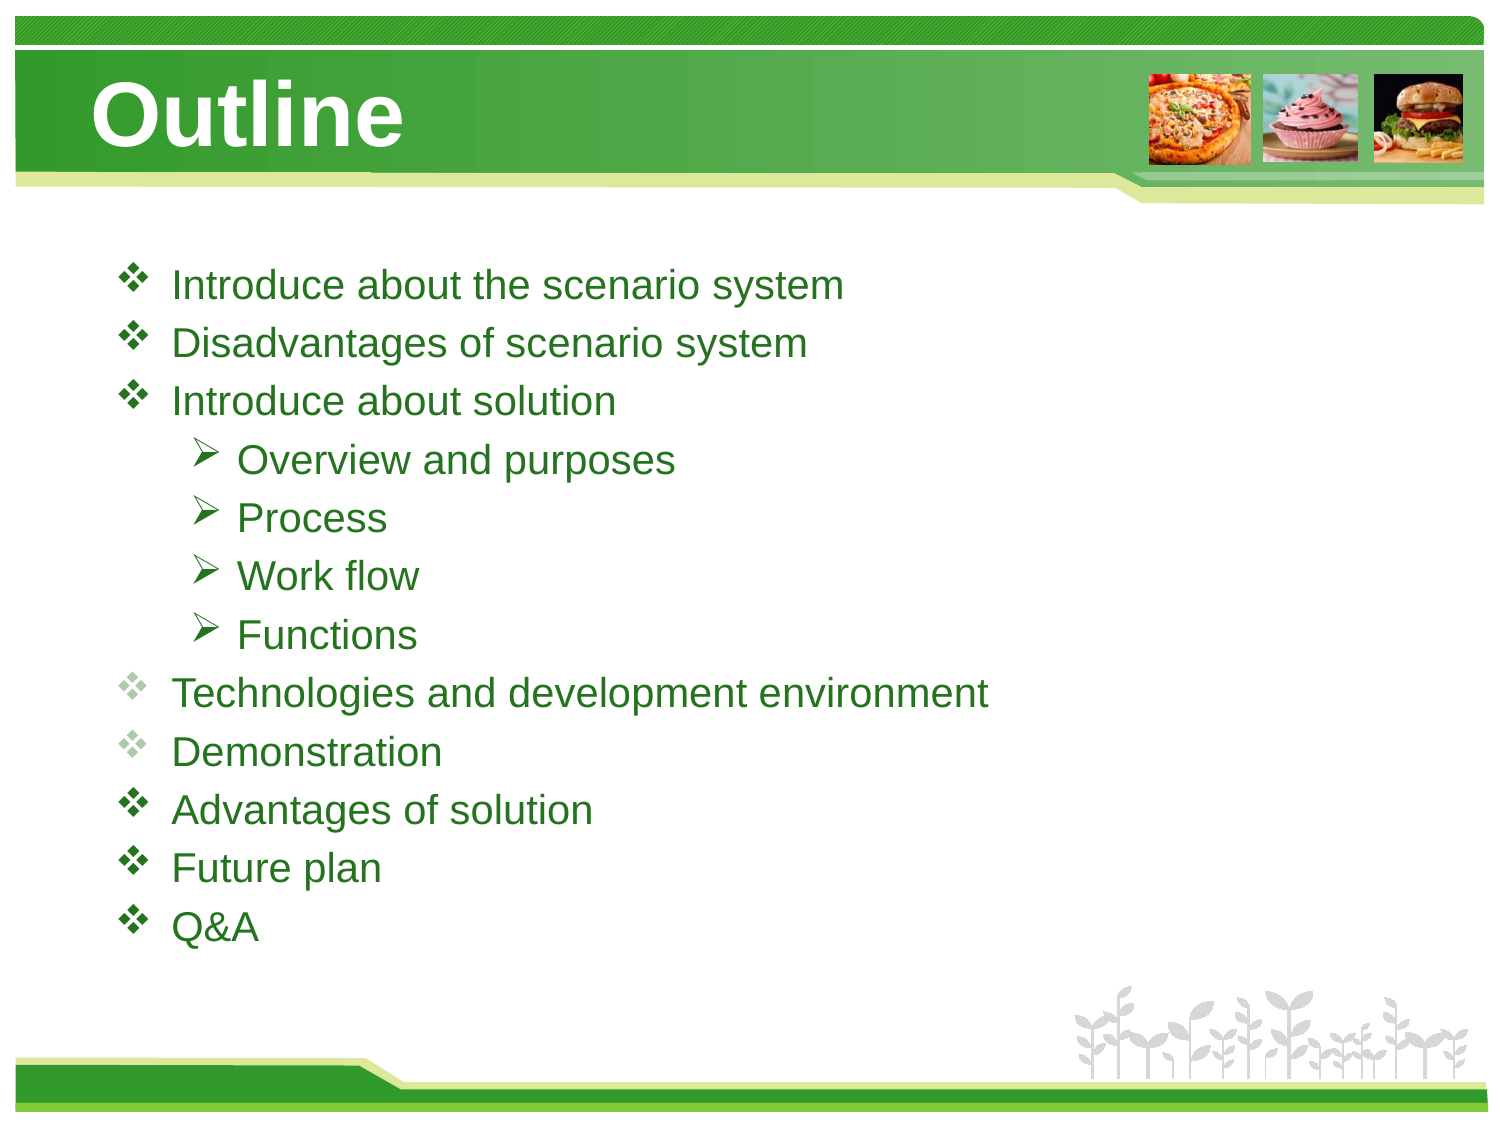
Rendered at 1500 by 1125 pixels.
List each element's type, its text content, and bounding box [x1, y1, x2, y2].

picture [1149, 74, 1252, 165]
picture [1374, 74, 1463, 163]
list Introduce about the scenario system Disadvantages of scenario system Introduce about solution Overview and purposes Process Work flow Functions Technologies and development environment Demonstration Advantages of solution Future plan Q&A [99, 249, 1326, 813]
picture [1263, 74, 1358, 162]
title Outline [74, 38, 1138, 182]
